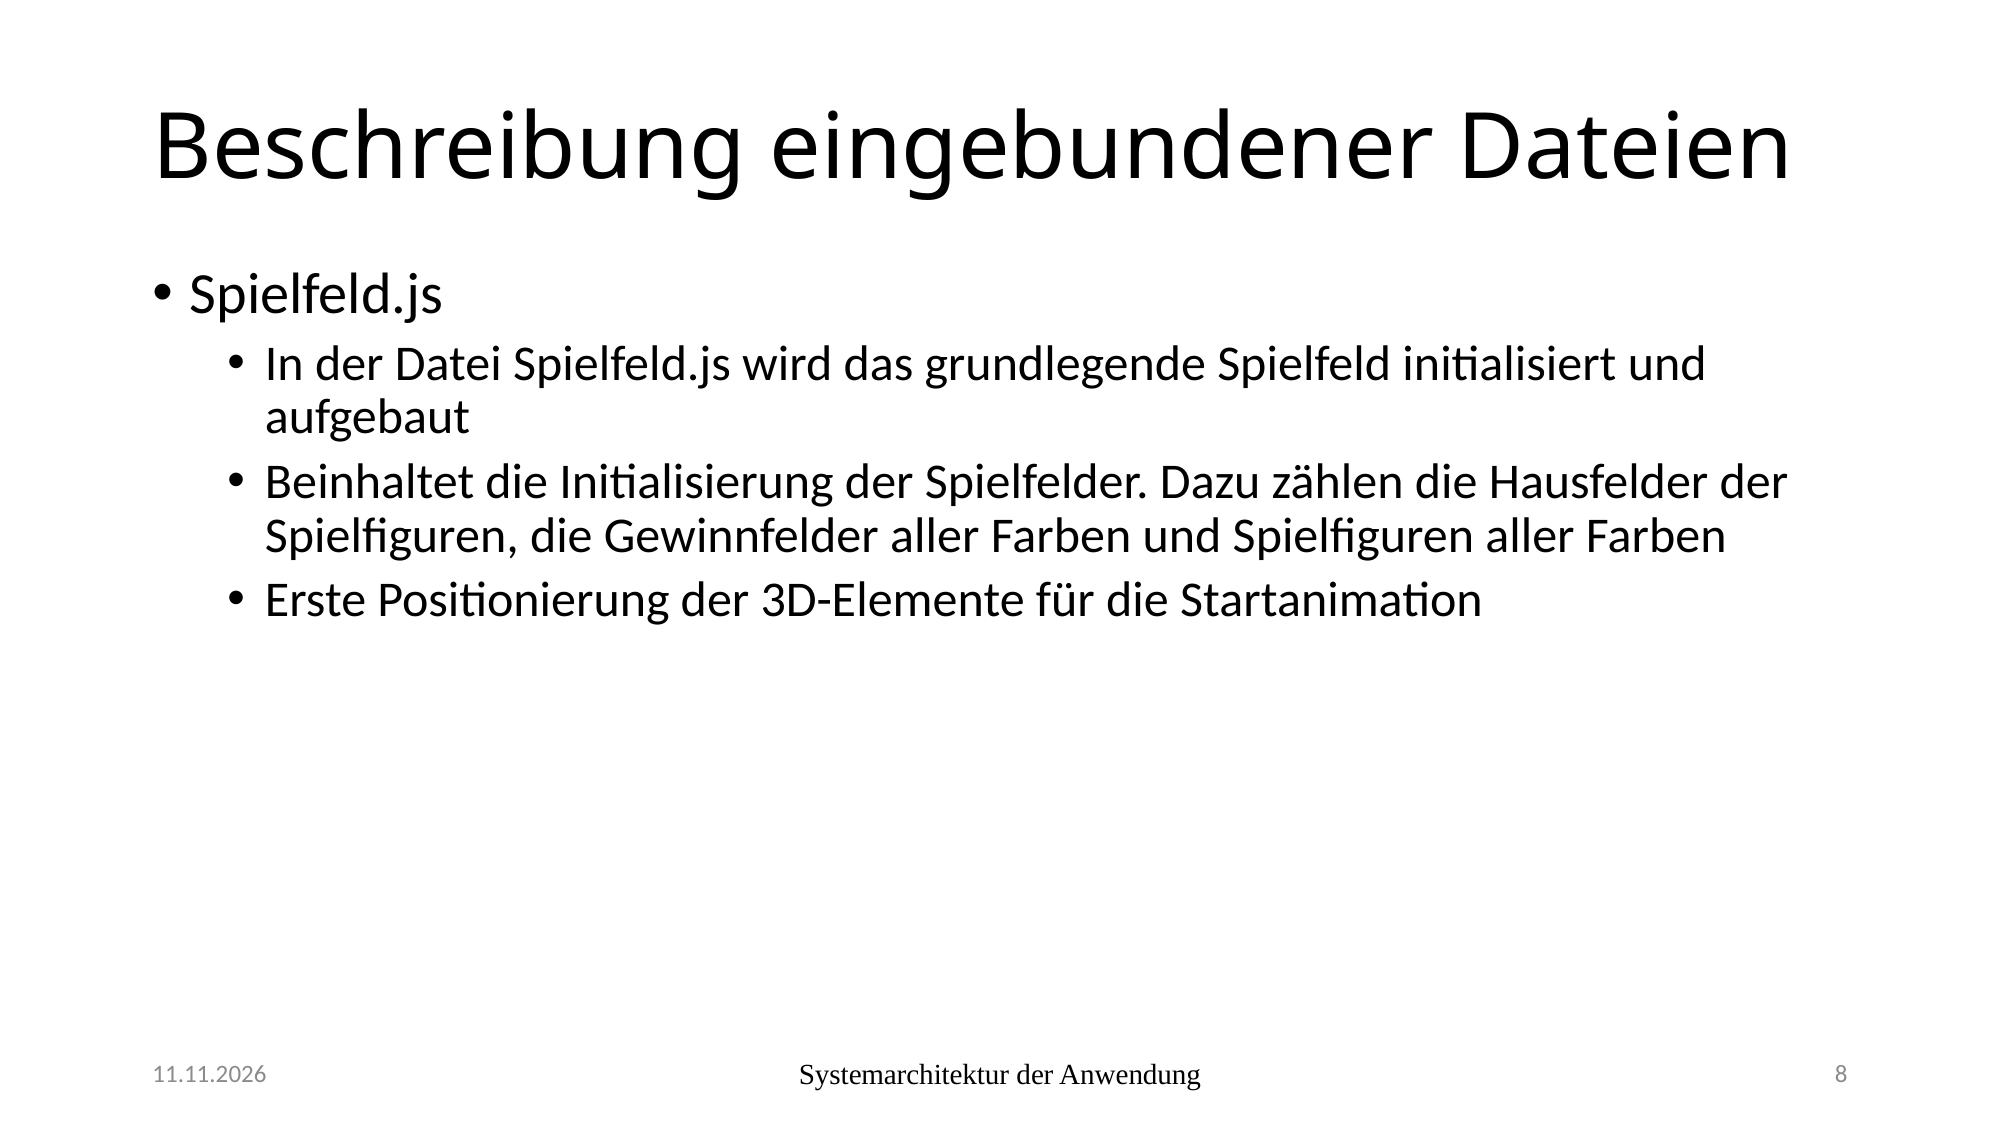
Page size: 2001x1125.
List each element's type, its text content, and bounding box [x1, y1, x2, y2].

slide_number 8 [1412, 1042, 1863, 1103]
footer Systemarchitektur der Anwendung [662, 1042, 1338, 1103]
list Spielfeld.js In der Datei Spielfeld.js wird das grundlegende Spielfeld initialisiert und aufgebaut Beinhaltet die Initialisierung der Spielfelder. Dazu zählen die Hausfelder der Spielfiguren, die Gewinnfelder aller Farben und Spielfiguren aller Farben Erste Positionierung der 3D-Elemente für die Startanimation [137, 256, 1863, 1024]
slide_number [137, 1042, 588, 1103]
title Beschreibung eingebundener Dateien [137, 59, 1863, 237]
